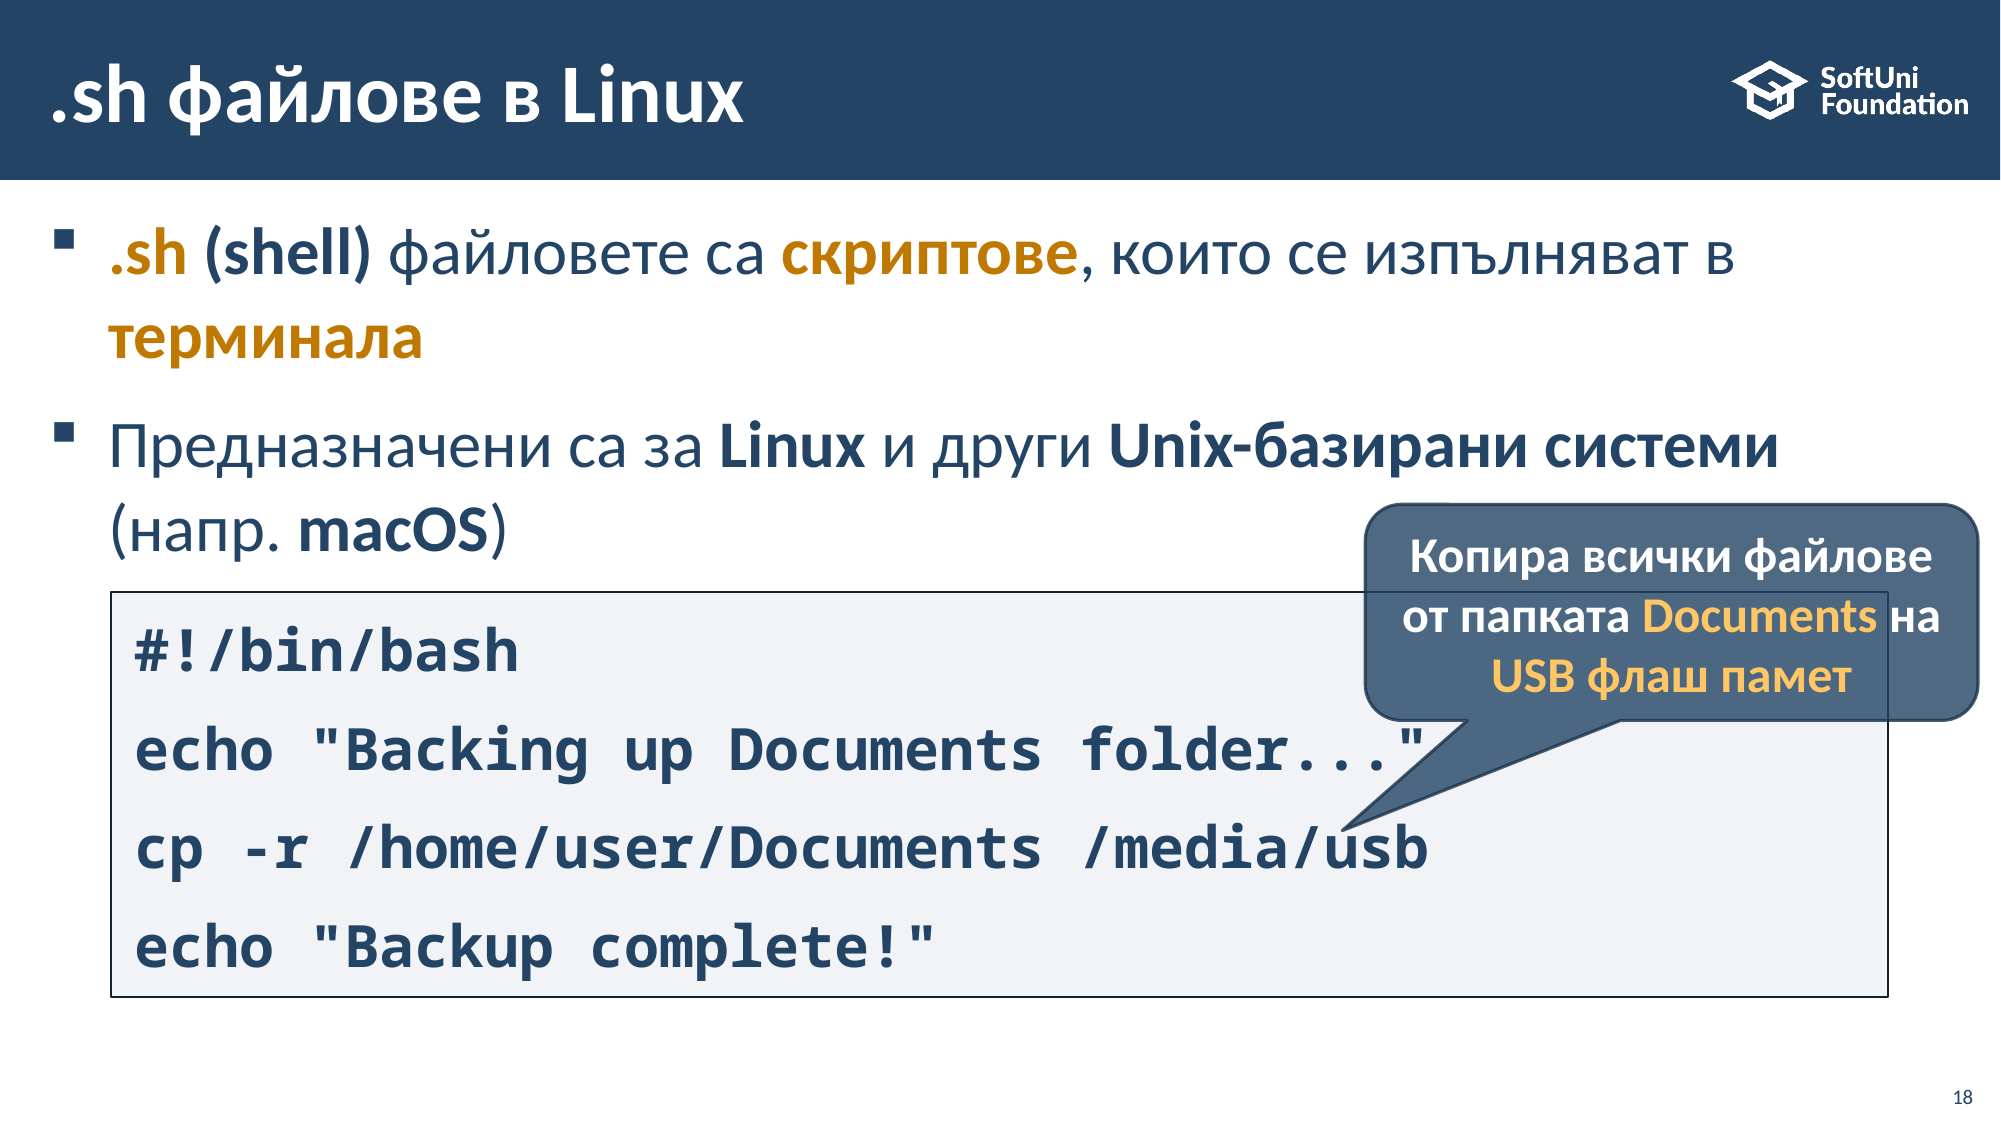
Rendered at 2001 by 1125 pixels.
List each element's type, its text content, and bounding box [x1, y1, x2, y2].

slide_number 18 [1927, 1067, 1989, 1117]
picture [1731, 60, 1968, 120]
list #!/bin/bash echo "Backing up Documents folder..." cp -r /home/user/Documents /media/usb echo "Backup complete!" [110, 591, 1889, 998]
text_box Копира всички файлове от папката Documents на USB флаш памет [1340, 502, 1981, 833]
list .sh (shell) файловете са скриптове, които се изпълняват в терминала Предназначени са за Linux и други Unix-базирани системи (напр. macOS) [31, 197, 1968, 1109]
title .sh файлове в Linux [31, 16, 1711, 162]
